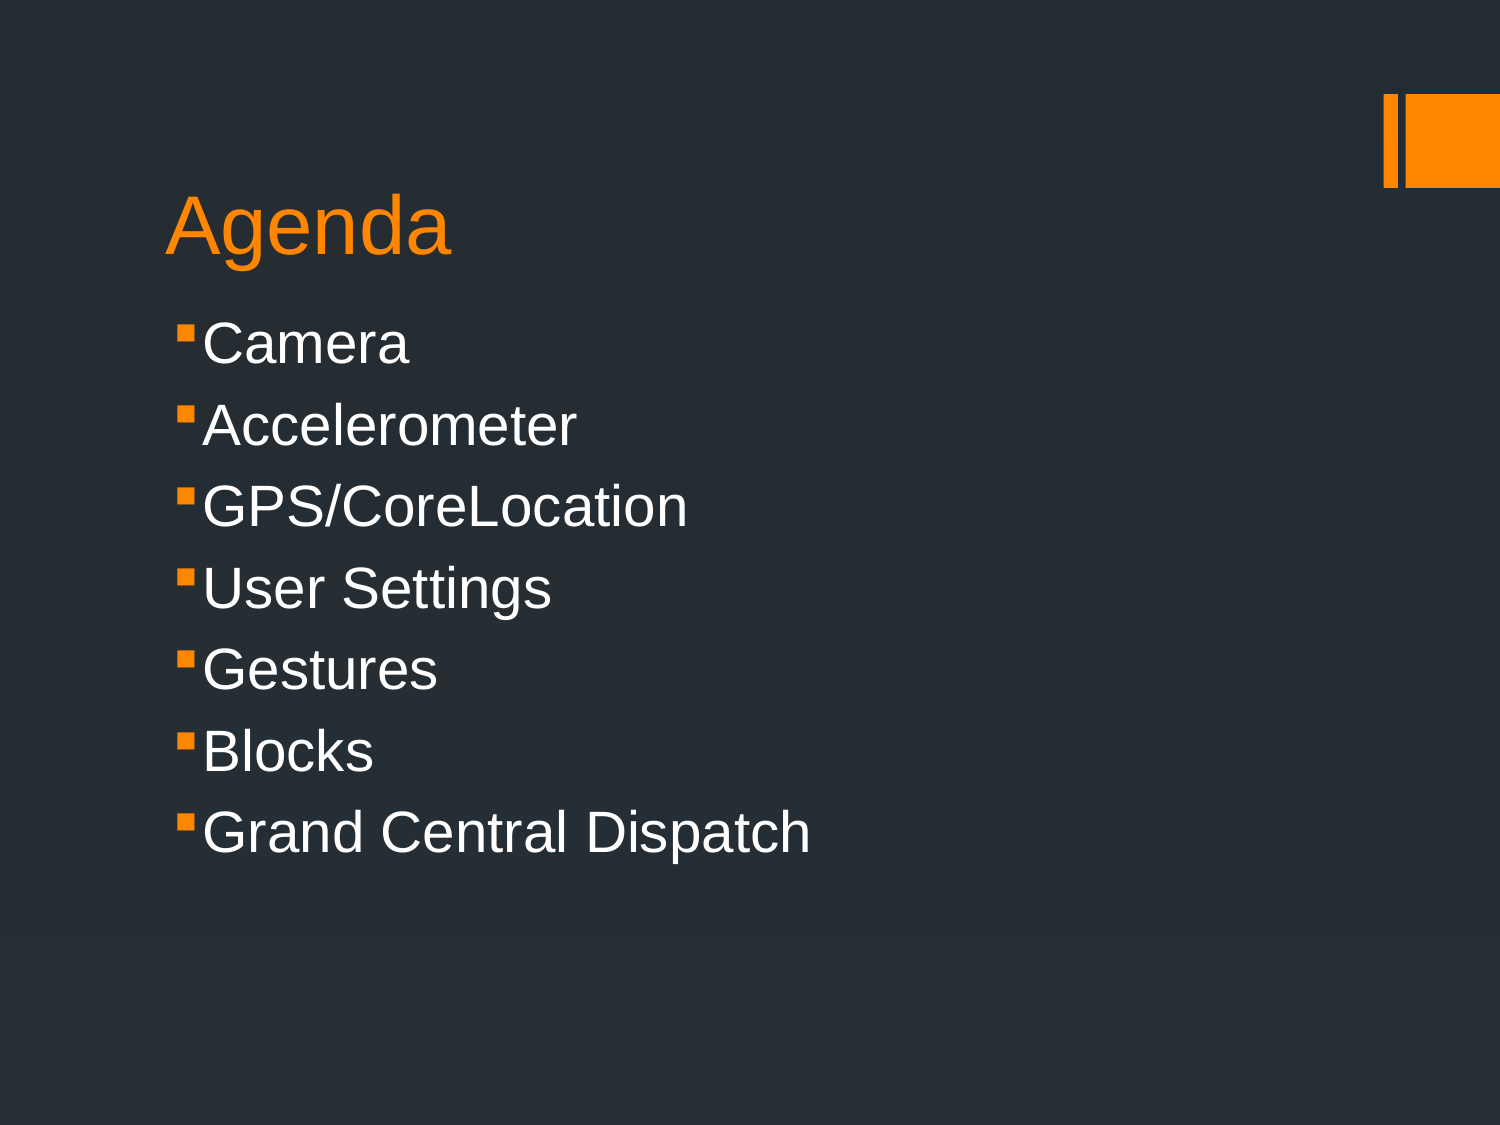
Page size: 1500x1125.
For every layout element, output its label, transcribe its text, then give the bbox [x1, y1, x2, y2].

list Camera Accelerometer GPS/CoreLocation User Settings Gestures Blocks Grand Central Dispatch [150, 297, 1350, 1035]
title Agenda [150, 89, 1350, 280]
